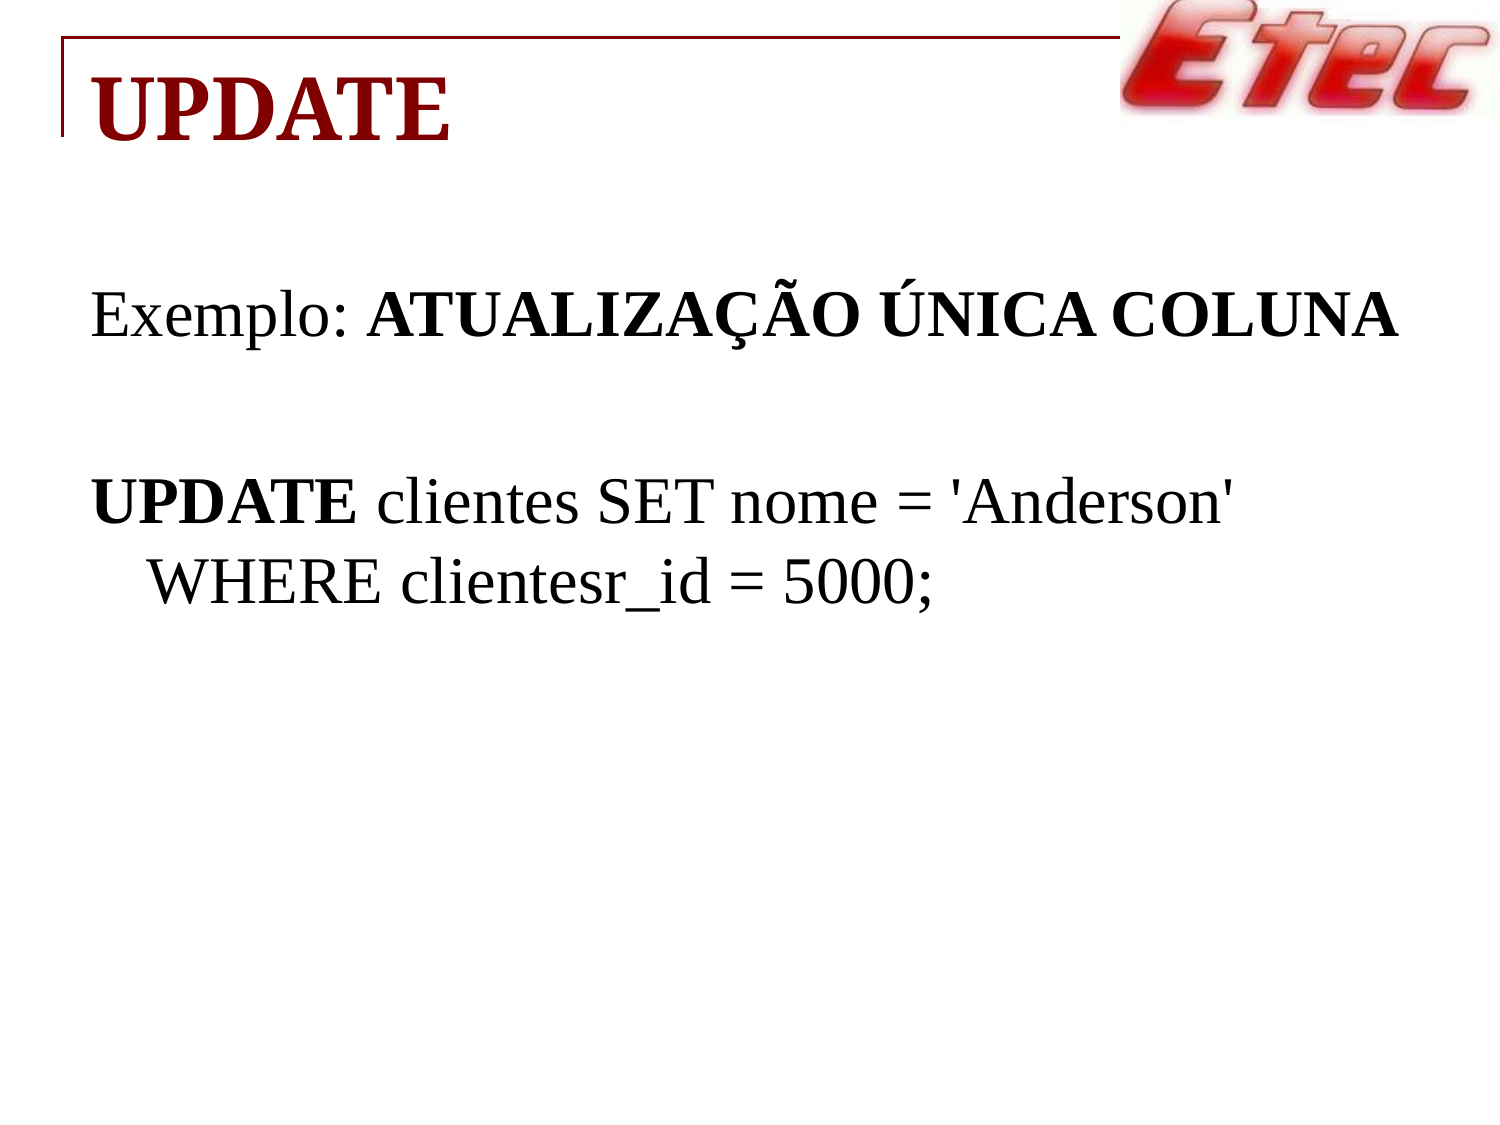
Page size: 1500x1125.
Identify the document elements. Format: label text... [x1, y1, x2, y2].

list Exemplo: ATUALIZAÇÃO ÚNICA COLUNA UPDATE clientes SET nome = 'Anderson' WHERE clientesr_id = 5000; [74, 262, 1426, 1006]
title UPDATE [74, 45, 1426, 233]
picture [1120, 0, 1500, 124]
